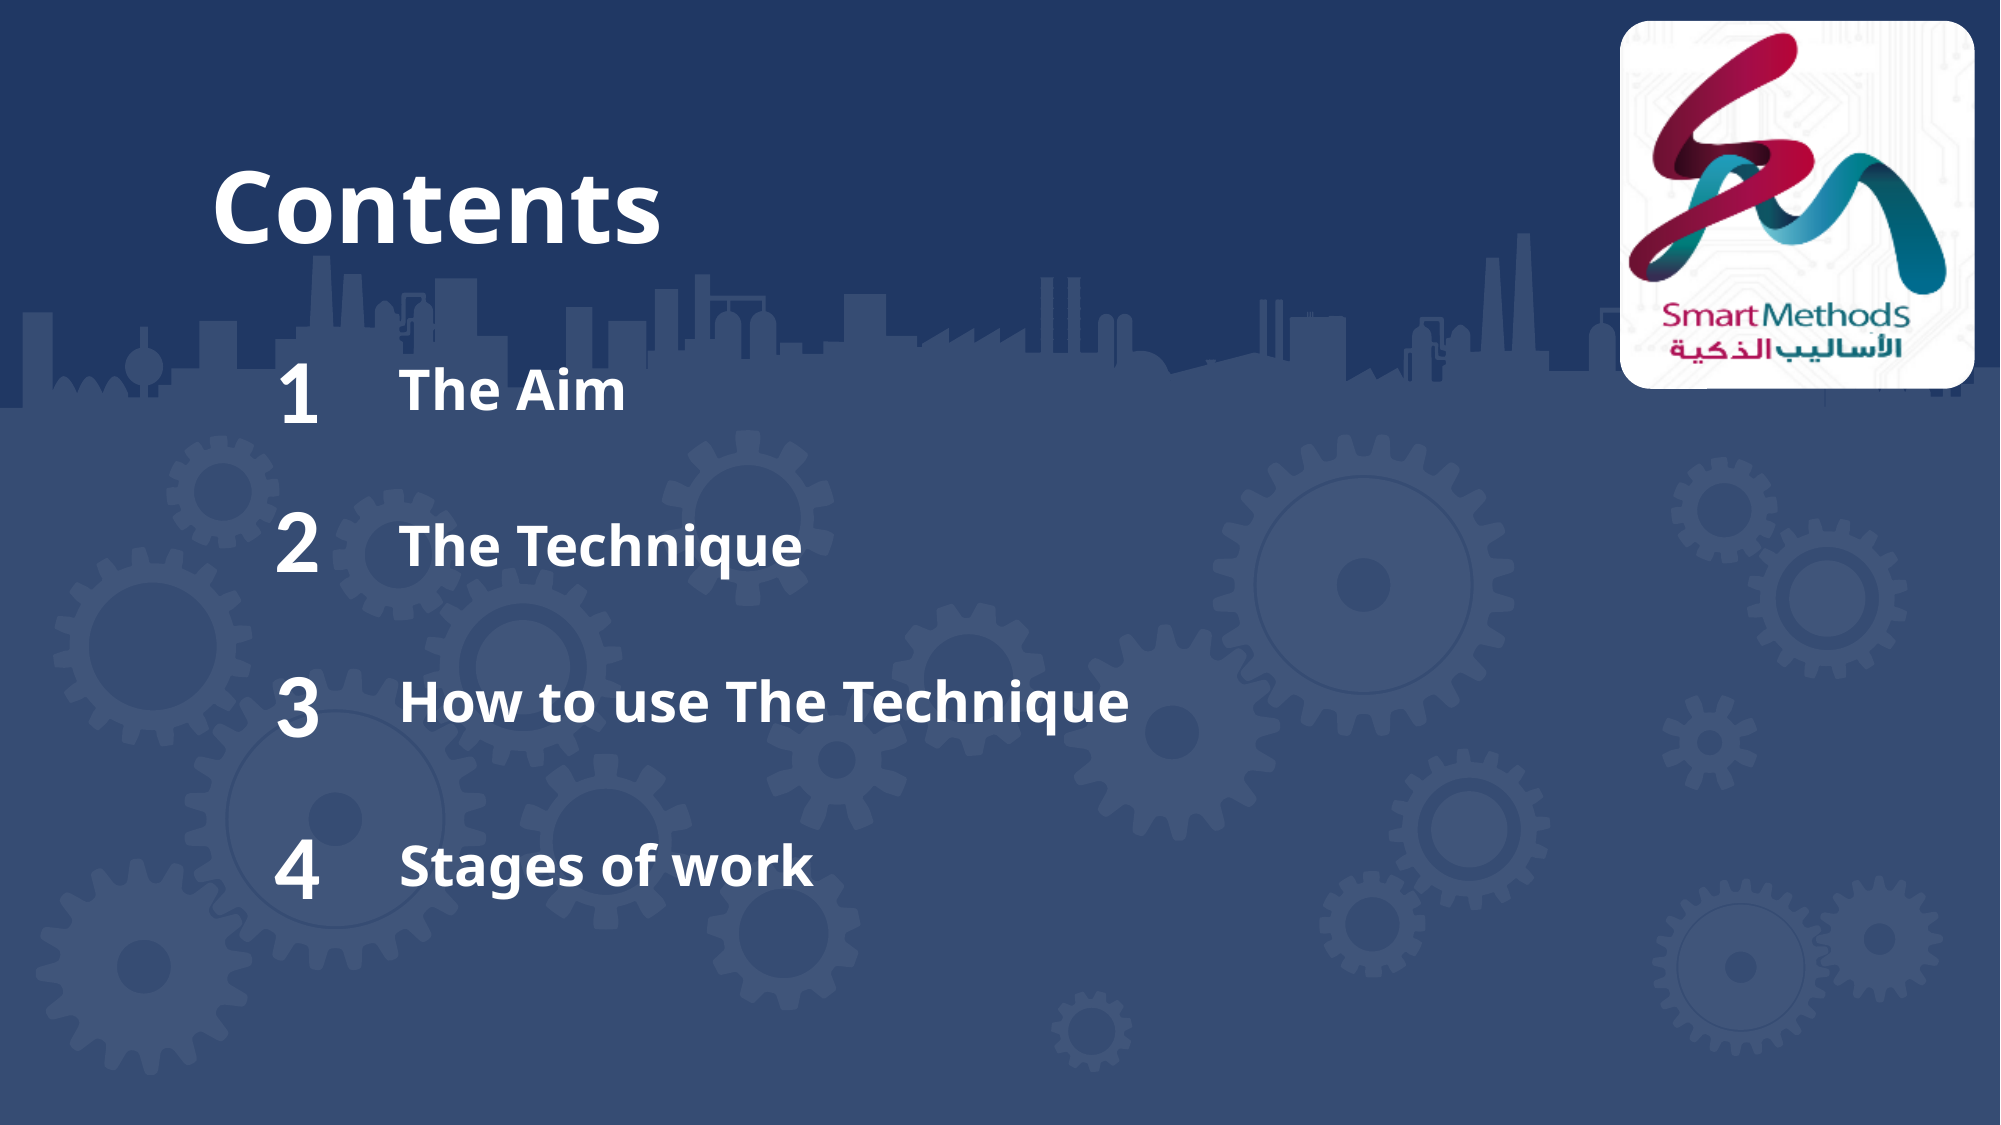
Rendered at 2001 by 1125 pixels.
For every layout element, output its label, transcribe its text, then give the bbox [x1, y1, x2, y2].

text_box The Technique [418, 503, 1146, 586]
text_box 2 [256, 473, 418, 599]
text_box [256, 324, 1146, 453]
text_box Contents [195, 136, 1000, 272]
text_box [256, 638, 1292, 810]
picture [1619, 20, 1975, 389]
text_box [256, 800, 1147, 928]
